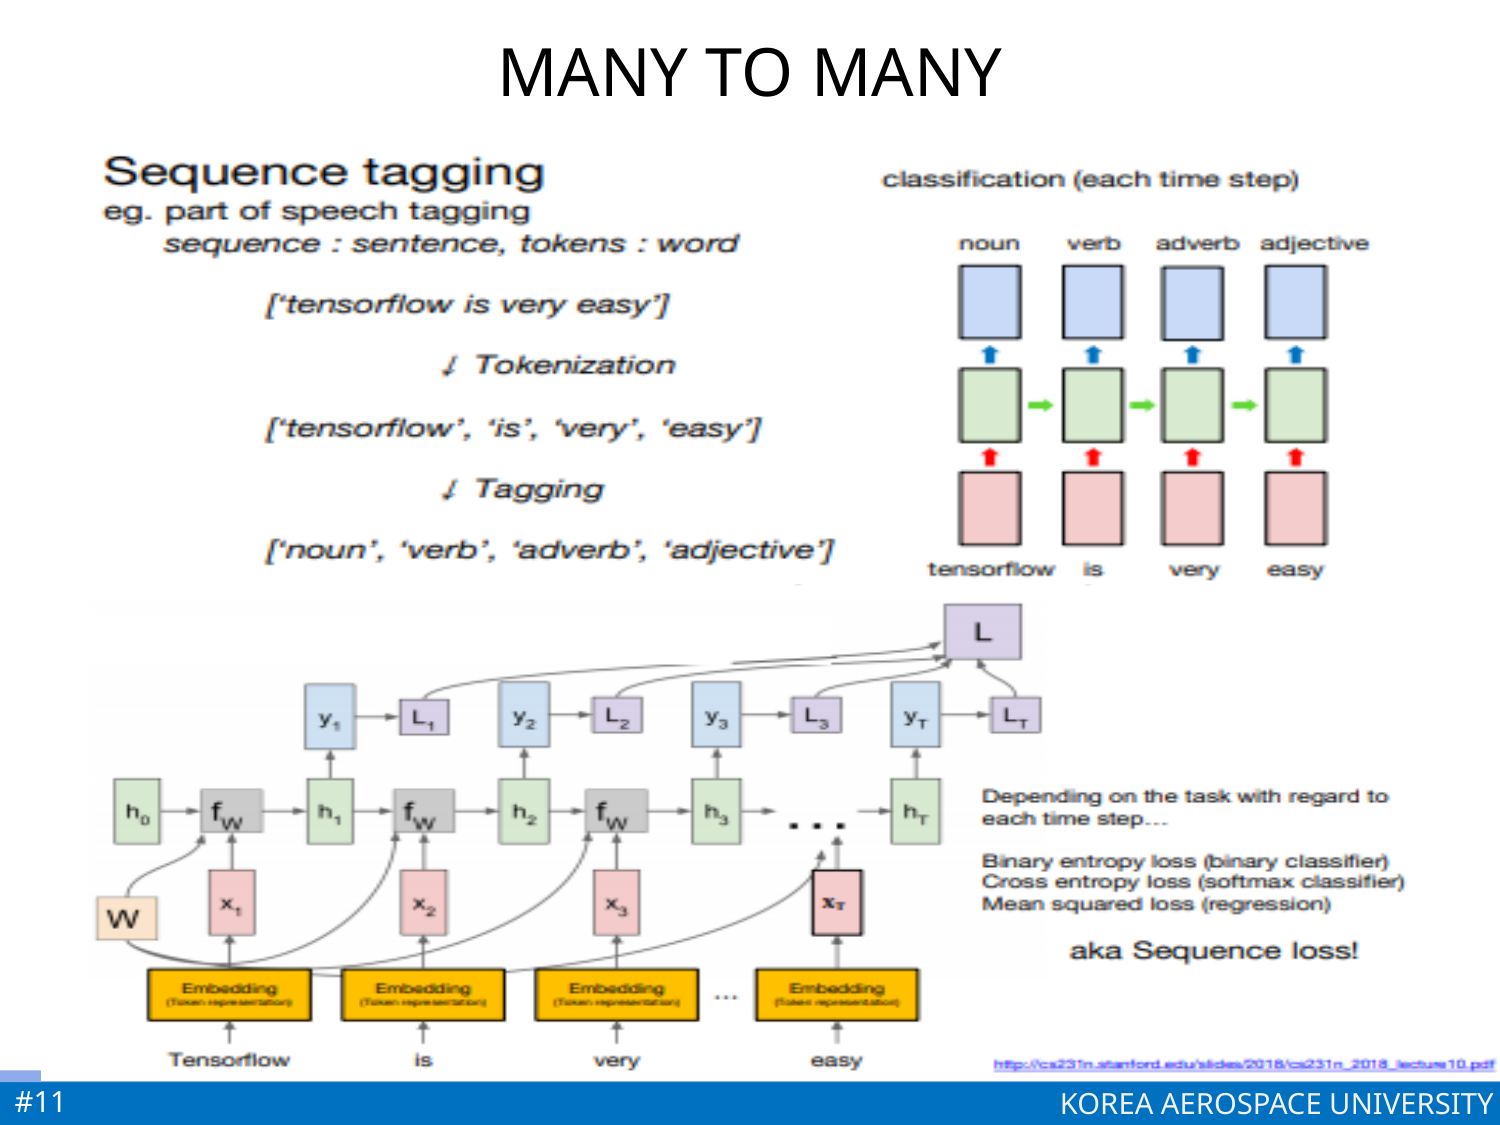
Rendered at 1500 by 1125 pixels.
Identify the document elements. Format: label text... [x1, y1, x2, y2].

title Many to Many [17, 13, 1483, 126]
slide_number #11 [0, 1081, 325, 1125]
picture [41, 120, 1500, 1082]
